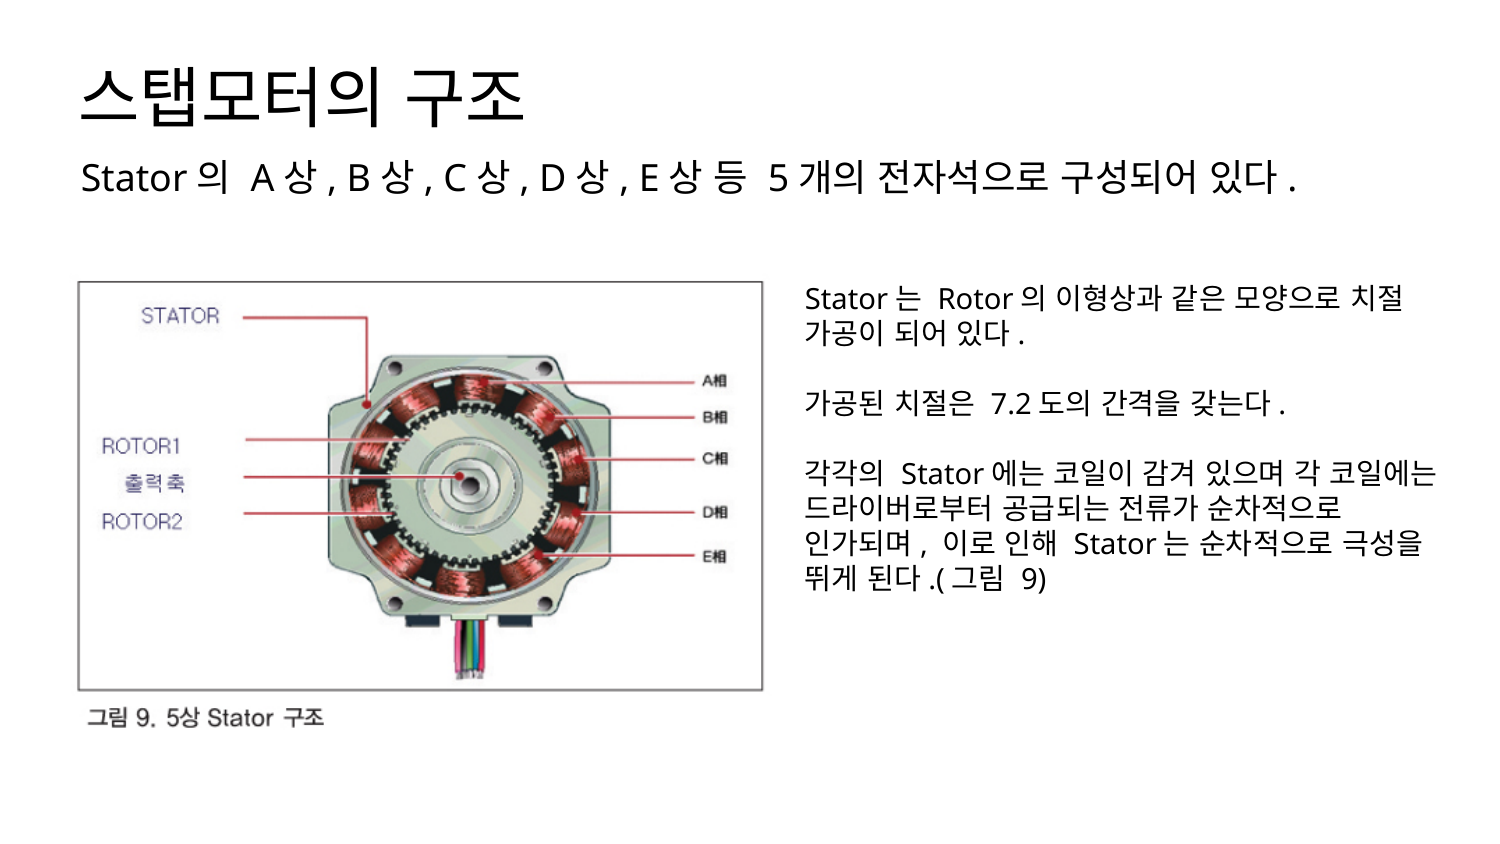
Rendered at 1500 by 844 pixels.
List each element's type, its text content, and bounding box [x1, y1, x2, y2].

text_box Stator는 Rotor의 이형상과 같은 모양으로 치절 가공이 되어 있다. 가공된 치절은 7.2도의 간격을 갖는다. 각각의 Stator에는 코일이 감겨 있으며 각 코일에는 드라이버로부터 공급되는 전류가 순차적으로 인가되며, 이로 인해 Stator는 순차적으로 극성을 뛰게 된다.(그림 9) [790, 273, 1467, 603]
text_box 스탭모터의 구조 [63, 48, 947, 144]
text_box Stator의 A상, B상, C상, D상, E상 등 5개의 전자석으로 구성되어 있다. [66, 146, 1480, 207]
picture [69, 273, 774, 739]
